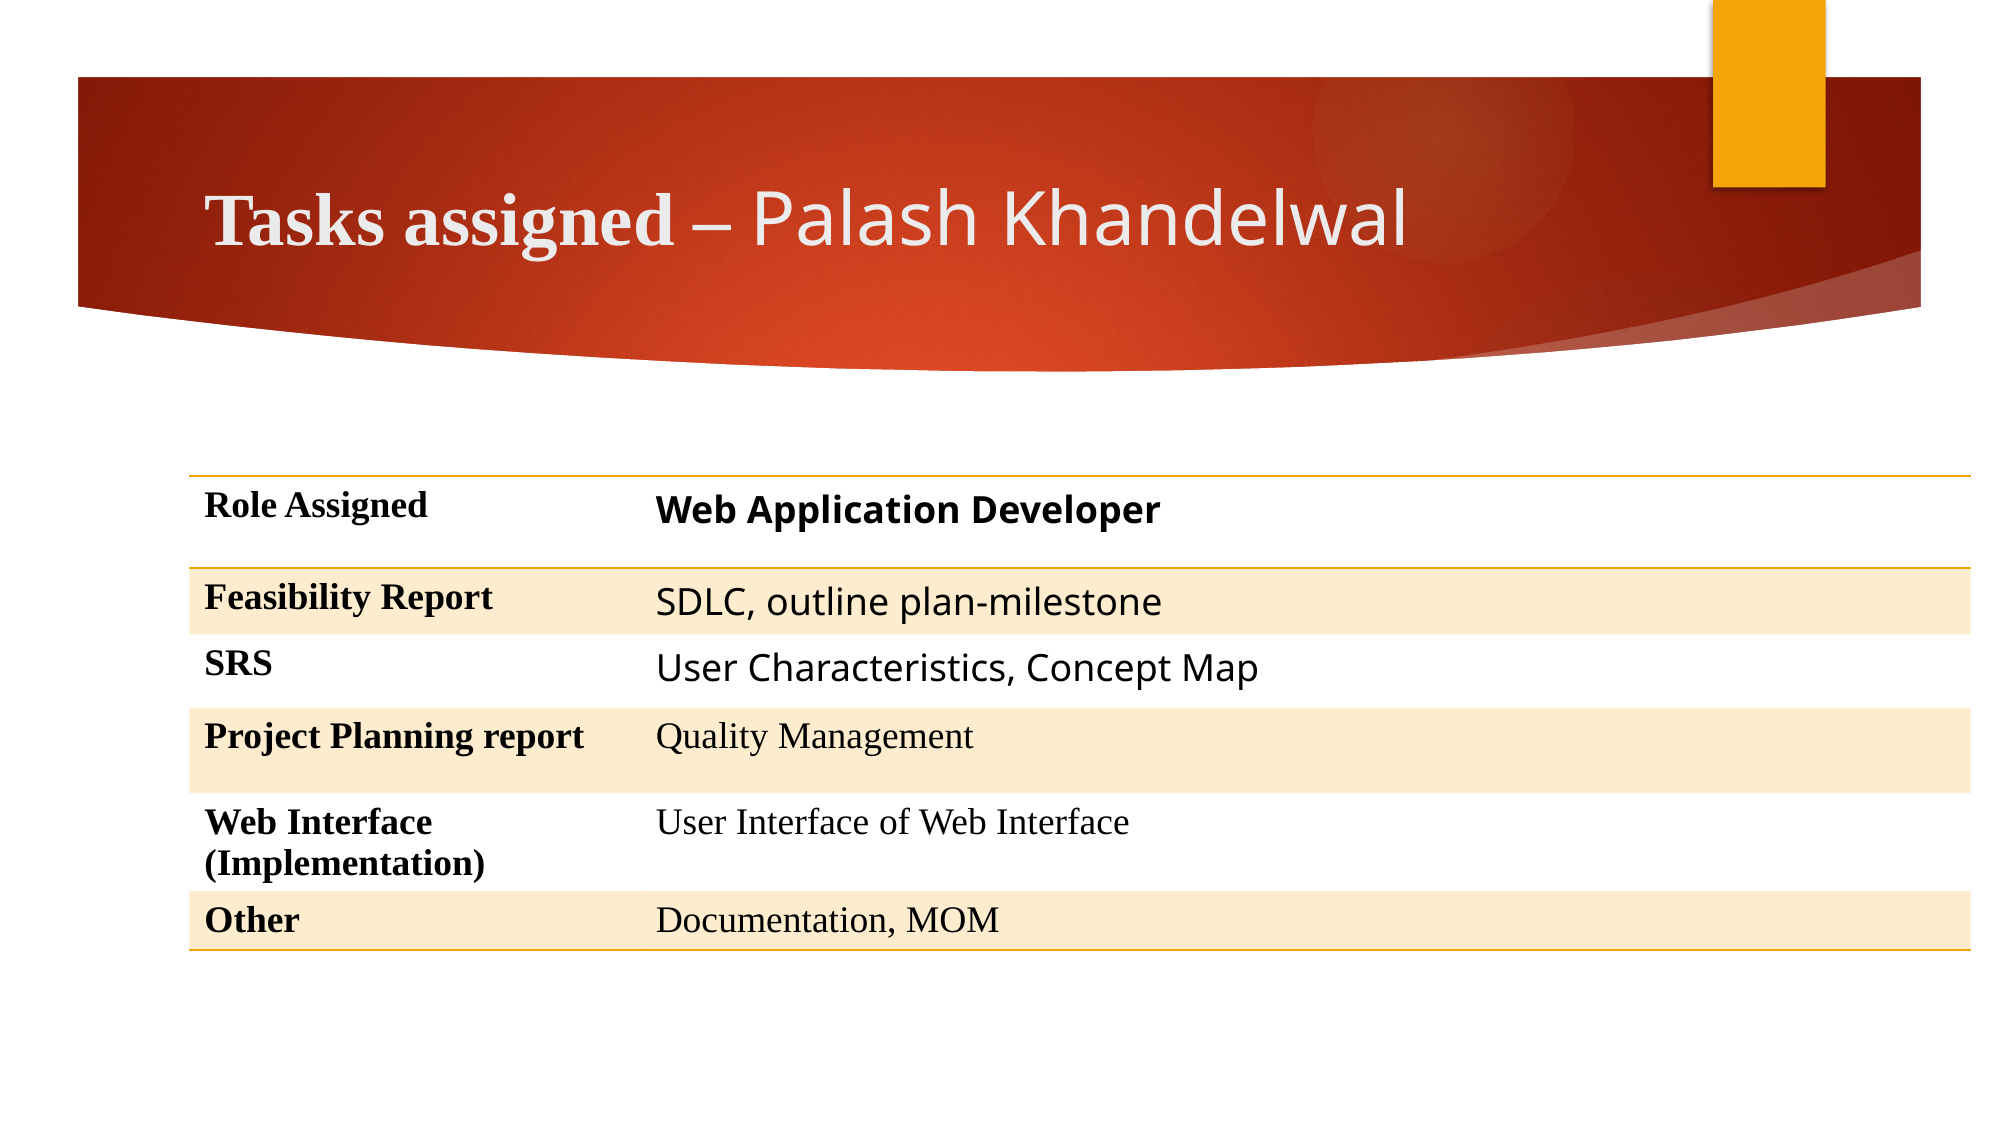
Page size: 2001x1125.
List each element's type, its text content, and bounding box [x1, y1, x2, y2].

table_cell User Characteristics, Concept Map [641, 634, 1971, 708]
table_cell Other [189, 891, 641, 949]
table_cell Documentation, MOM [641, 891, 1971, 949]
table_cell Project Planning report [189, 708, 641, 793]
table_cell Web Interface (Implementation) [189, 793, 641, 891]
table_cell Feasibility Report [189, 569, 641, 634]
table_cell SDLC, outline plan-milestone [641, 569, 1971, 634]
title Tasks assigned – Palash Khandelwal [189, 155, 1627, 275]
table_cell Quality Management [641, 708, 1971, 793]
table_cell SRS [189, 634, 641, 708]
table_header Web Application Developer [641, 477, 1971, 567]
table_cell User Interface of Web Interface [641, 793, 1971, 891]
table_header Role Assigned [189, 477, 641, 567]
